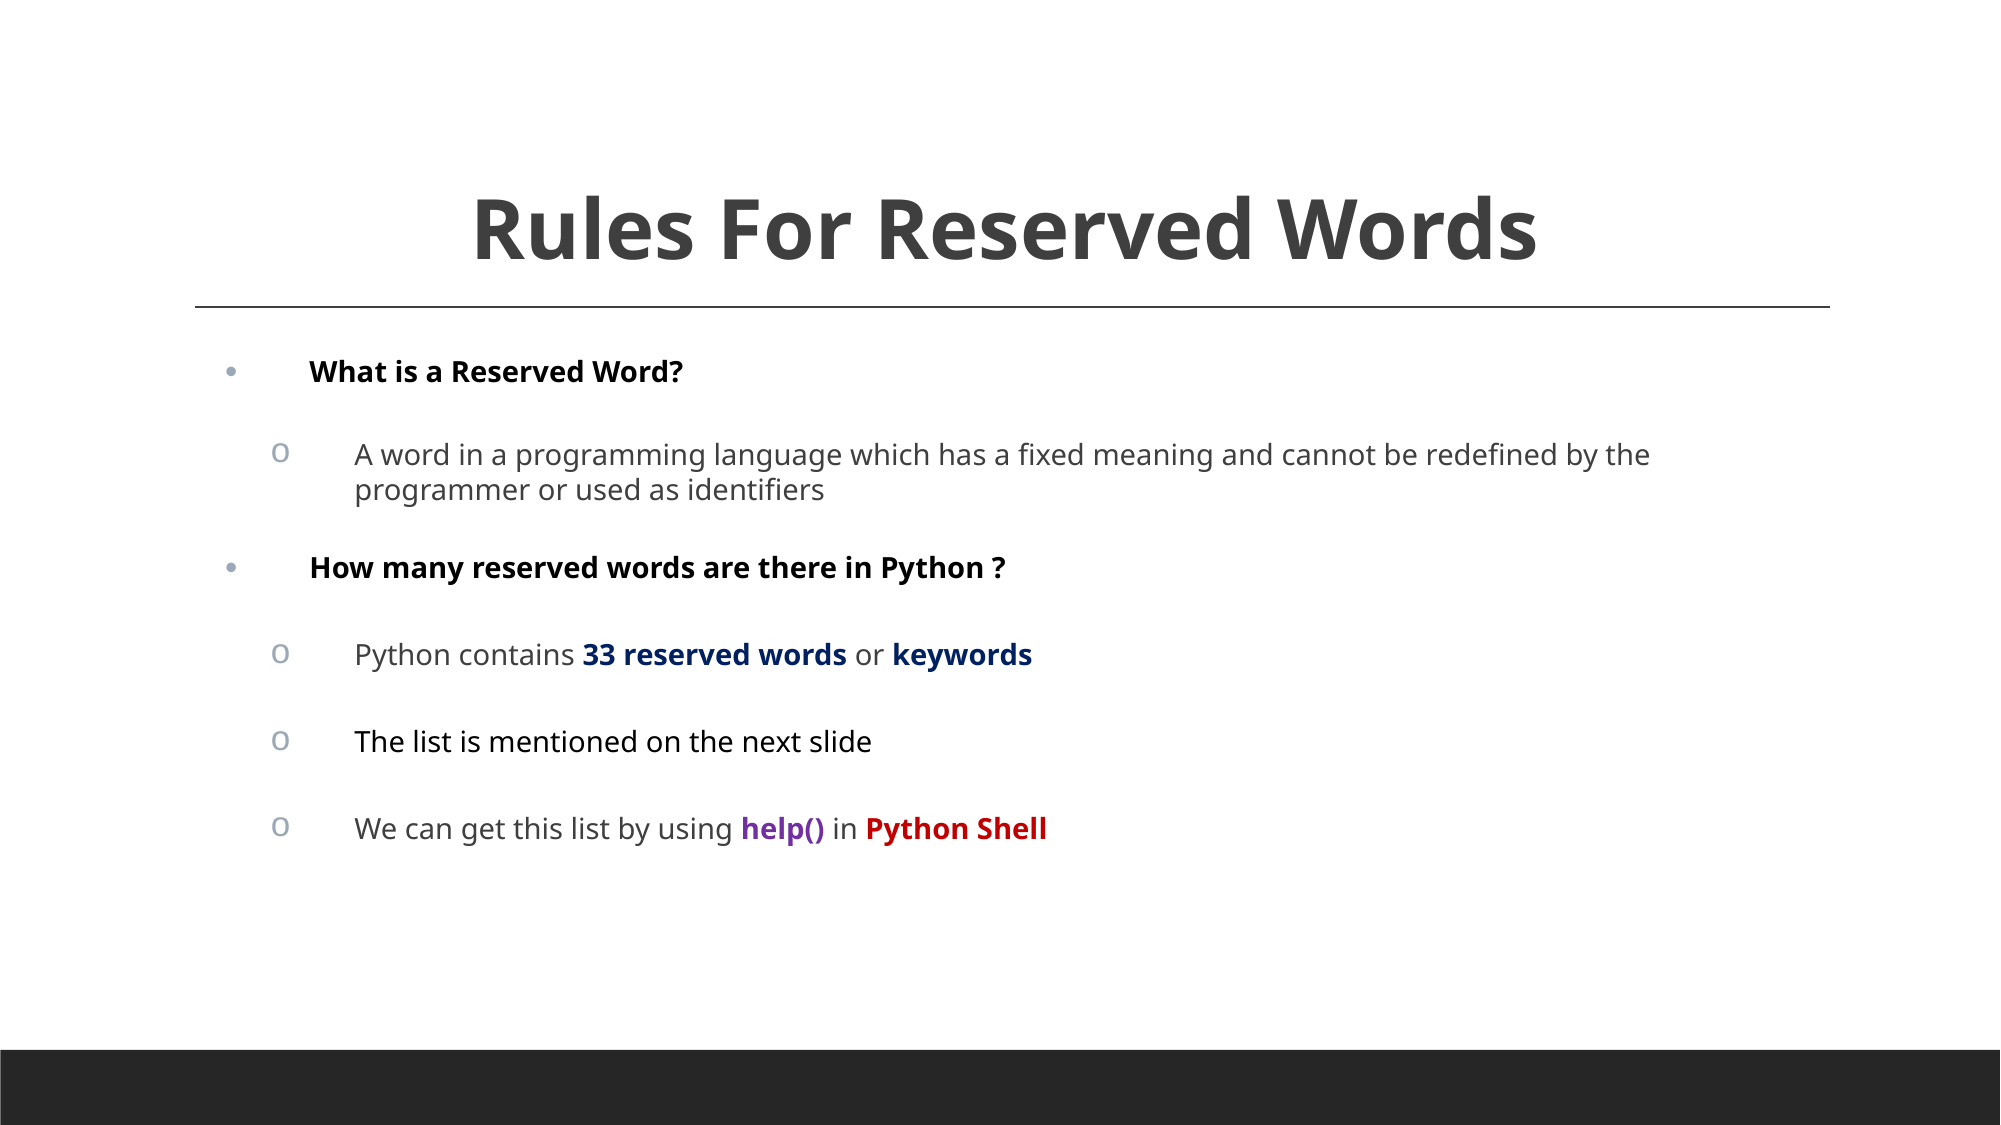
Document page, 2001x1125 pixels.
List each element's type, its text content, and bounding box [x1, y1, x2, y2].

title Rules For Reserved Words [180, 47, 1830, 285]
text_box What is a Reserved Word? A word in a programming language which has a fixed meaning and cannot be redefined by the programmer or used as identifiers How many reserved words are there in Python ? Python contains 33 reserved words or keywords The list is mentioned on the next slide We can get this list by using help() in Python Shell [179, 345, 1830, 963]
